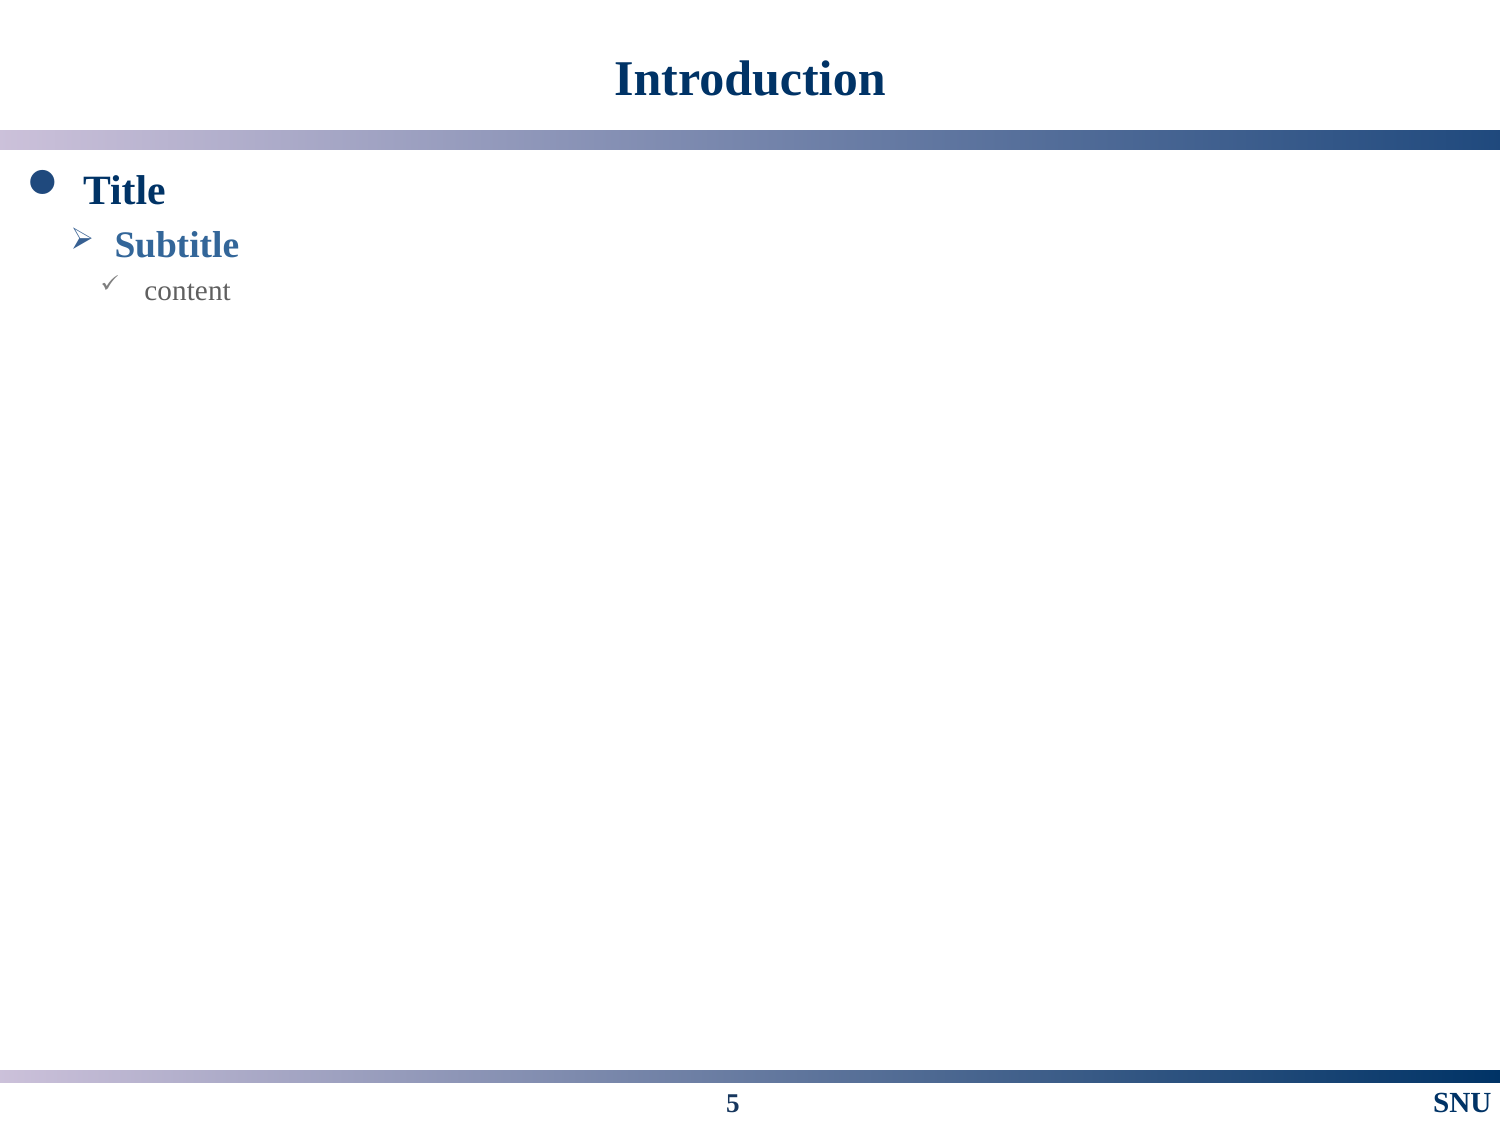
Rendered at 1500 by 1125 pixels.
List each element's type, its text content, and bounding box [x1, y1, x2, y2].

title Introduction [11, 30, 1489, 120]
list Title Subtitle content [11, 155, 1489, 1058]
slide_number 5 [671, 1065, 795, 1125]
